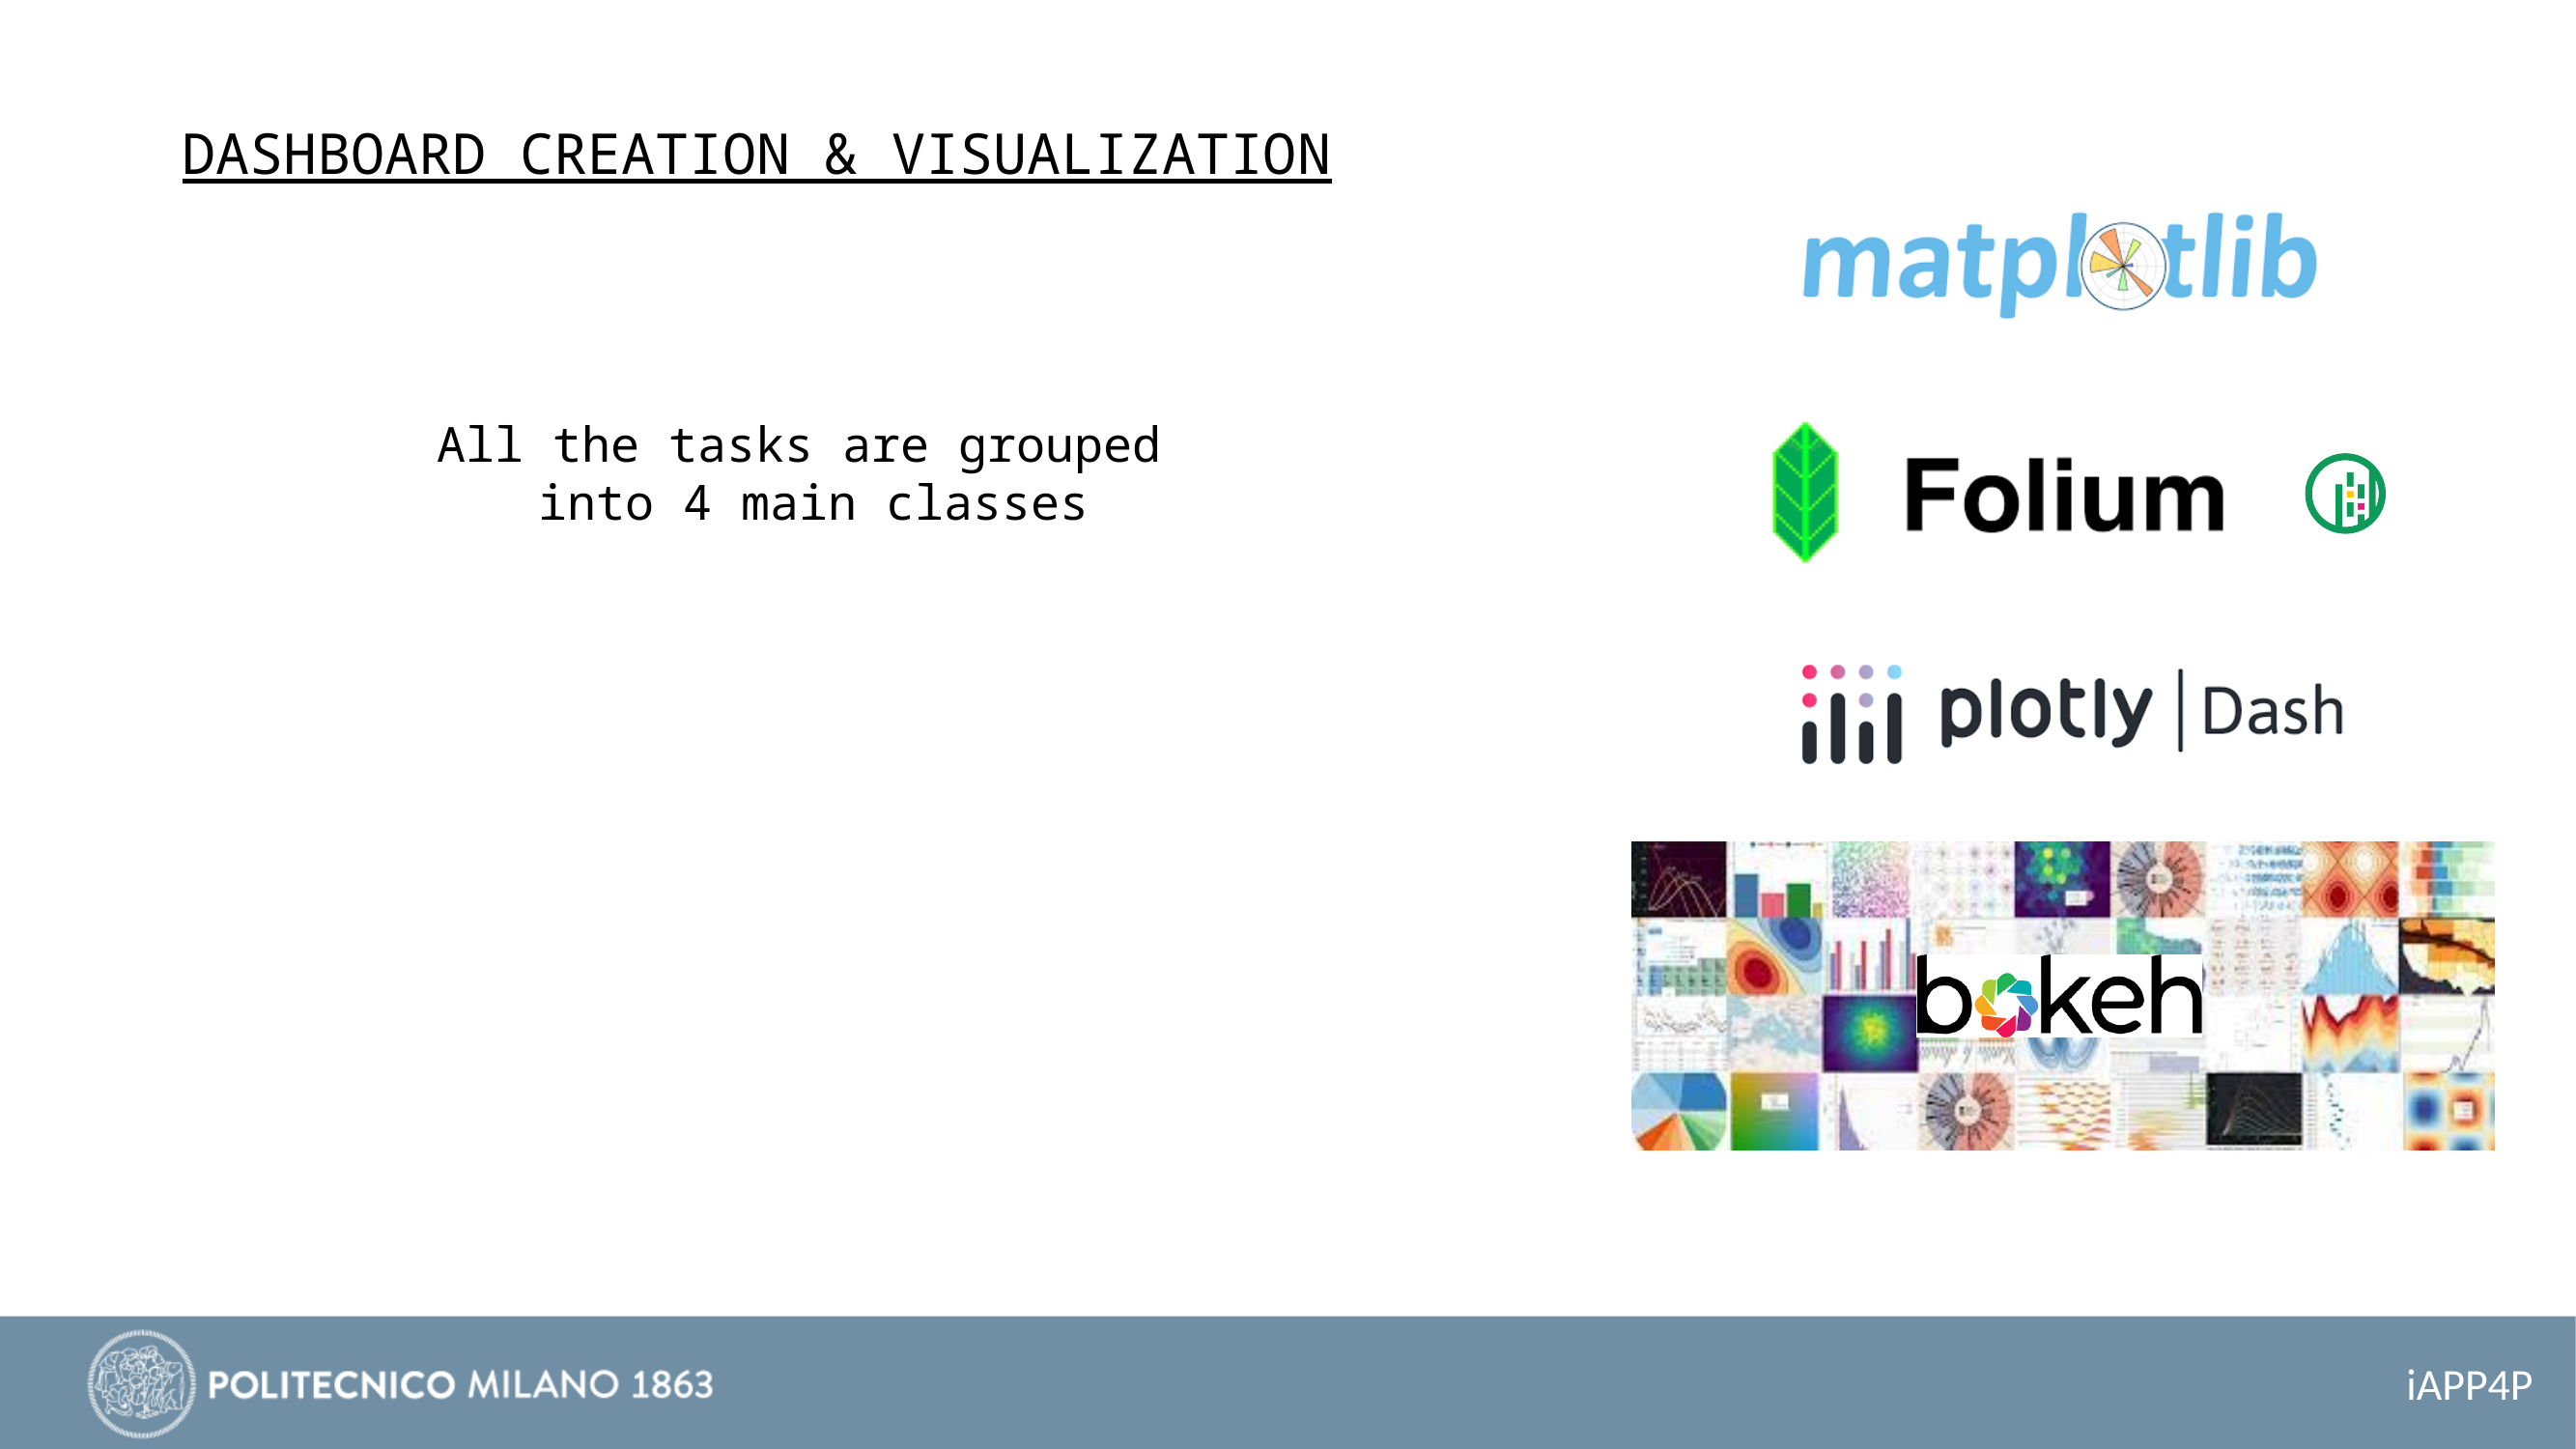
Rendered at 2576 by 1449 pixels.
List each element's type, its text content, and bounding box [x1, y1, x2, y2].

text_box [0, 1316, 2576, 1449]
picture [2300, 447, 2392, 539]
picture [1631, 840, 2496, 1151]
text_box All the tasks are grouped into 4 main classes [422, 407, 1205, 538]
picture [1796, 655, 2346, 772]
picture [1780, 193, 2346, 332]
picture [1747, 407, 2253, 581]
text_box DASHBOARD CREATION & VISUALIZATION [167, 111, 1346, 193]
